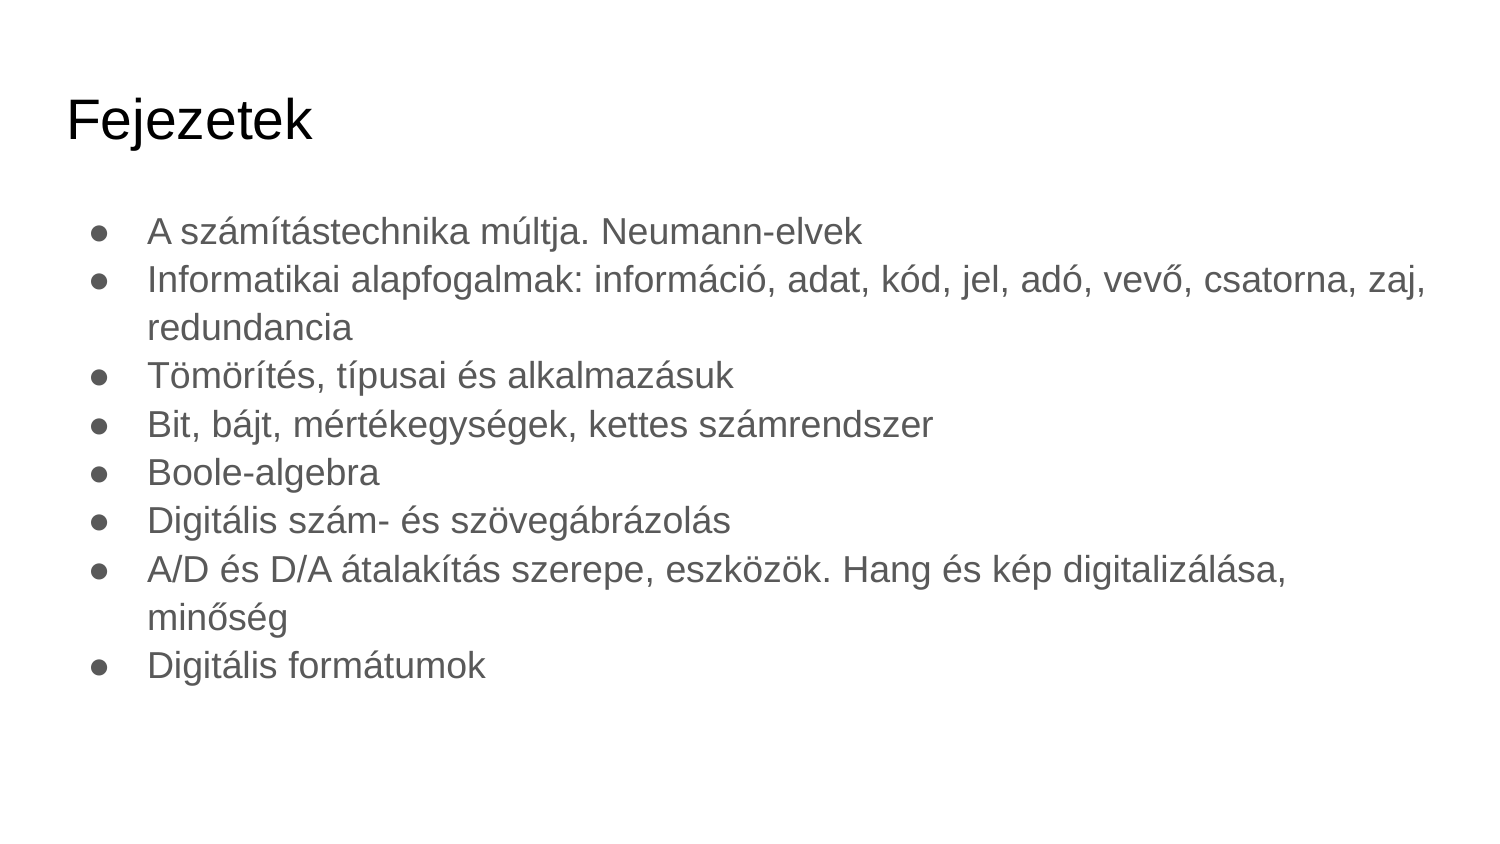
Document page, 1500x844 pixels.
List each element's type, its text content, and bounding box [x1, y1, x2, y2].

title Fejezetek [51, 72, 1449, 167]
list A számítástechnika múltja. Neumann-elvek Informatikai alapfogalmak: információ, adat, kód, jel, adó, vevő, csatorna, zaj, redundancia Tömörítés, típusai és alkalmazásuk Bit, bájt, mértékegységek, kettes számrendszer Boole-algebra Digitális szám- és szövegábrázolás A/D és D/A átalakítás szerepe, eszközök. Hang és kép digitalizálása, minőség Digitális formátumok [51, 189, 1449, 750]
